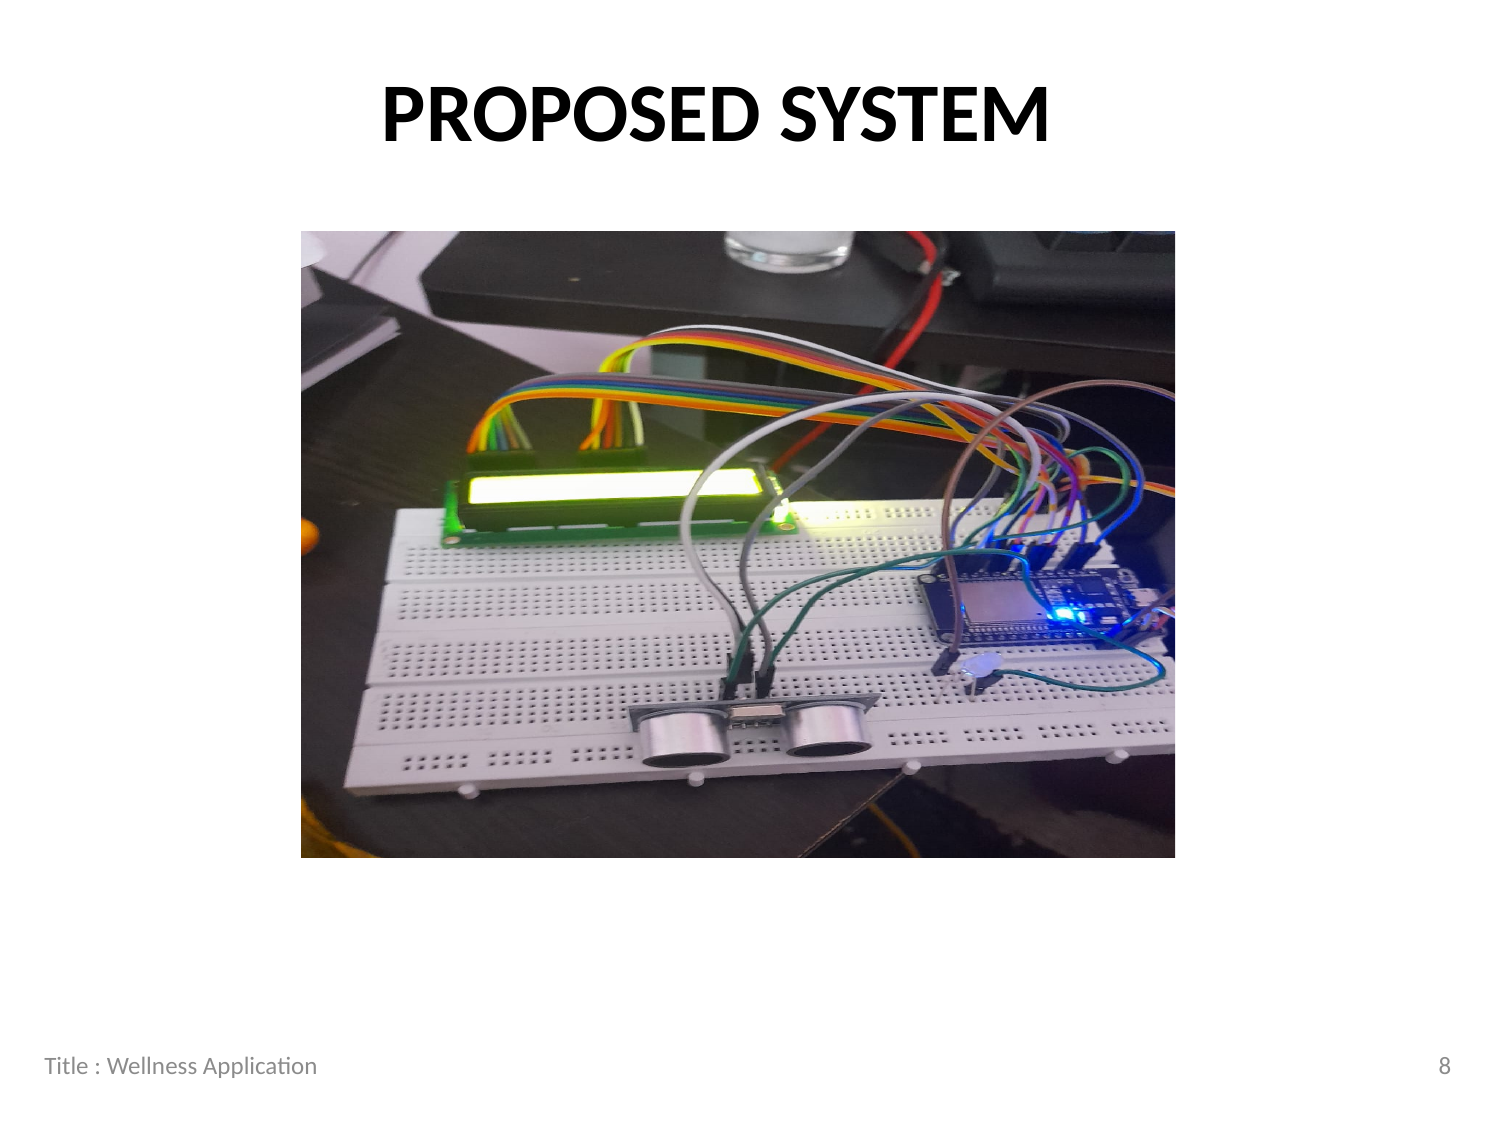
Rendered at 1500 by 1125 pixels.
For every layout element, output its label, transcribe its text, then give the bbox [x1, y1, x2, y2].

title PROPOSED SYSTEM [29, 30, 1380, 185]
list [300, 219, 1176, 858]
footer Title : Wellness Application [29, 1035, 833, 1095]
slide_number 8 [1116, 1035, 1467, 1095]
